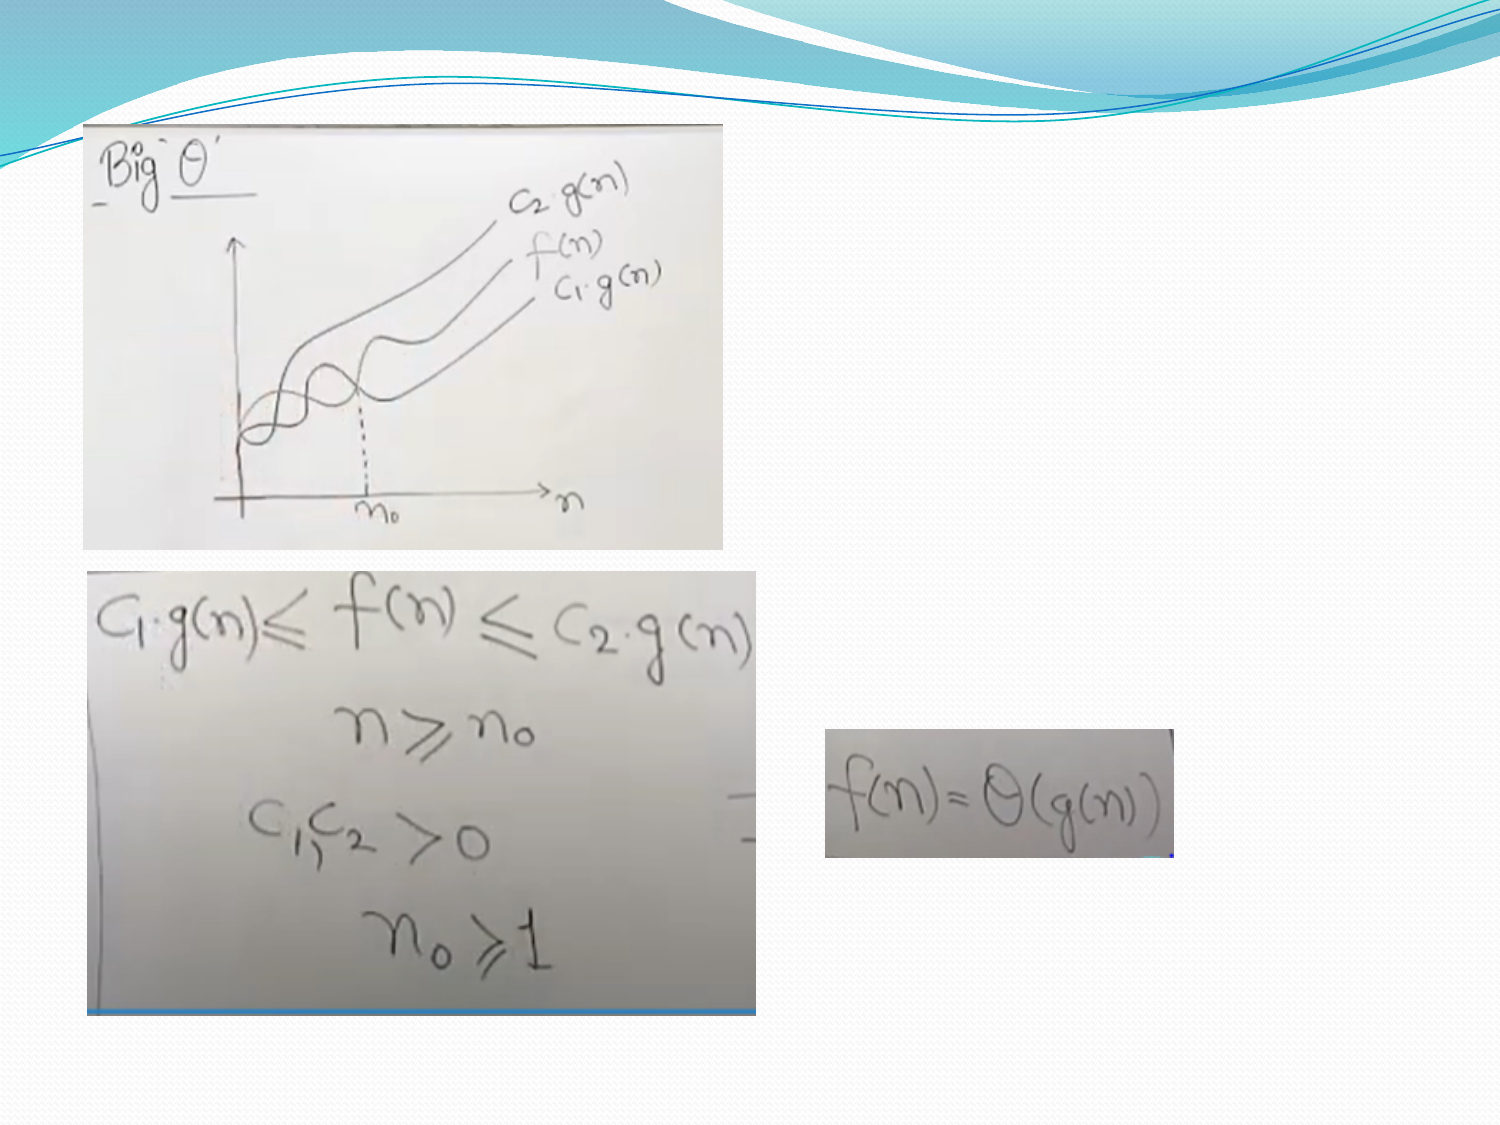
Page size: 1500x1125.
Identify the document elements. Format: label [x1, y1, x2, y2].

list [83, 124, 724, 551]
picture [87, 571, 757, 1016]
picture [824, 729, 1174, 858]
